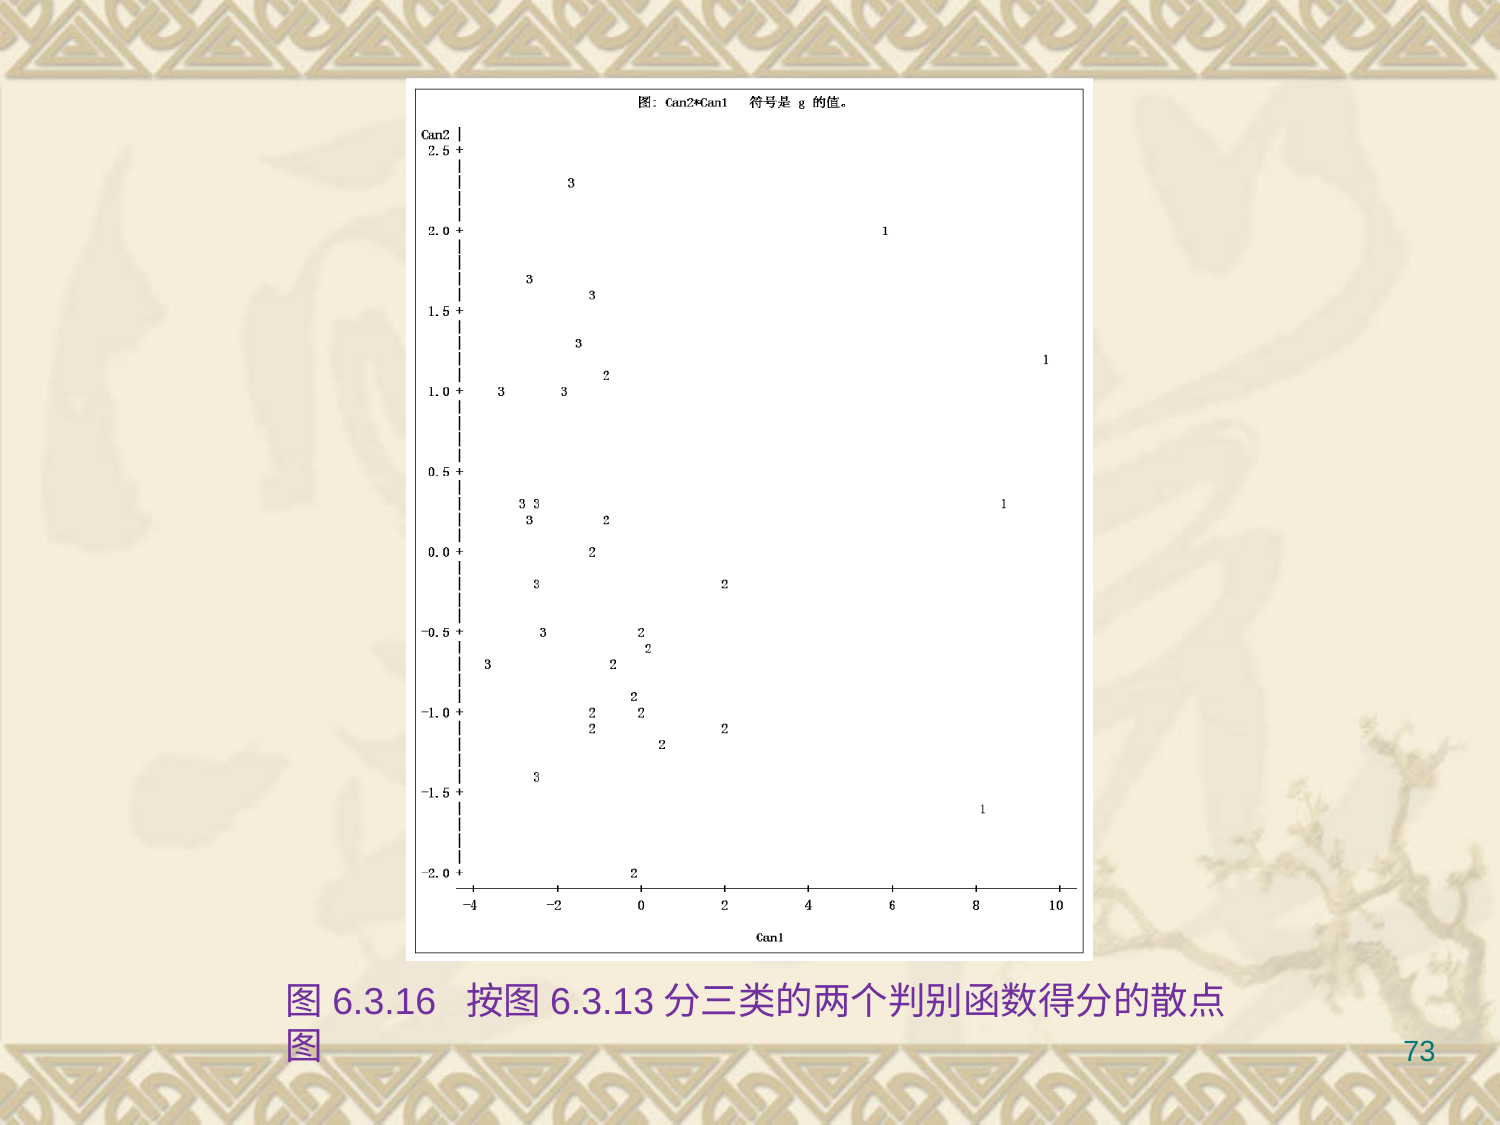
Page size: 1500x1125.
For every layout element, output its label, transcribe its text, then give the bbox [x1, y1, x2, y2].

picture [0, 0, 1500, 1125]
slide_number 73 [1074, 1024, 1451, 1103]
text_box 图6.3.16 按图6.3.13分三类的两个判别函数得分的散点图 [271, 970, 1249, 1075]
